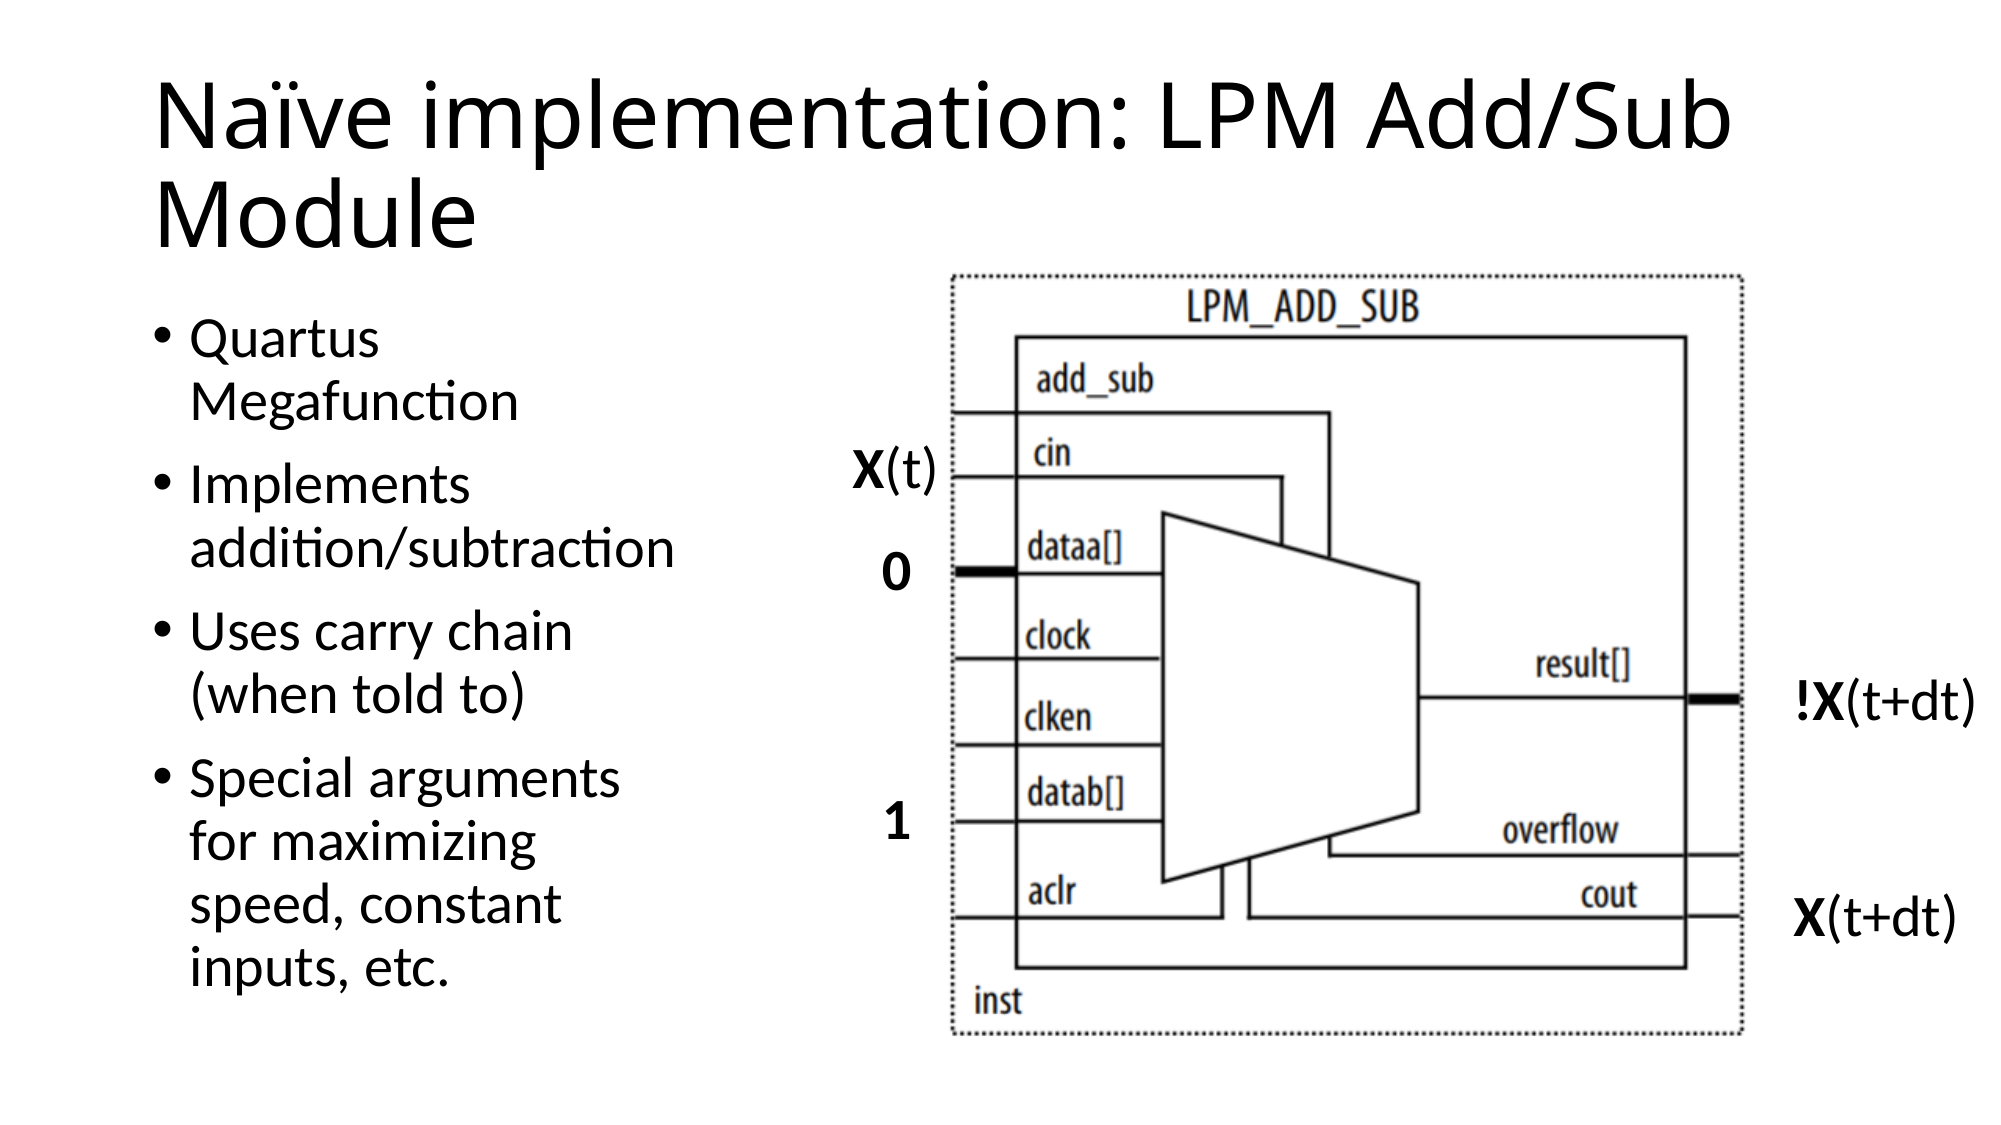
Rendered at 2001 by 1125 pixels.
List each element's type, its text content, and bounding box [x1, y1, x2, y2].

text_box X(t) [837, 422, 940, 508]
list Quartus Megafunction Implements addition/subtraction Uses carry chain (when told to) Special arguments for maximizing speed, constant inputs, etc. [137, 299, 695, 1014]
text_box 0 [867, 524, 940, 610]
title Naïve implementation: LPM Add/Sub Module [137, 59, 1863, 278]
text_box !X(t+dt) [1778, 654, 2000, 740]
picture [940, 262, 1756, 1047]
text_box 1 [867, 773, 940, 859]
text_box X(t+dt) [1778, 870, 2000, 956]
